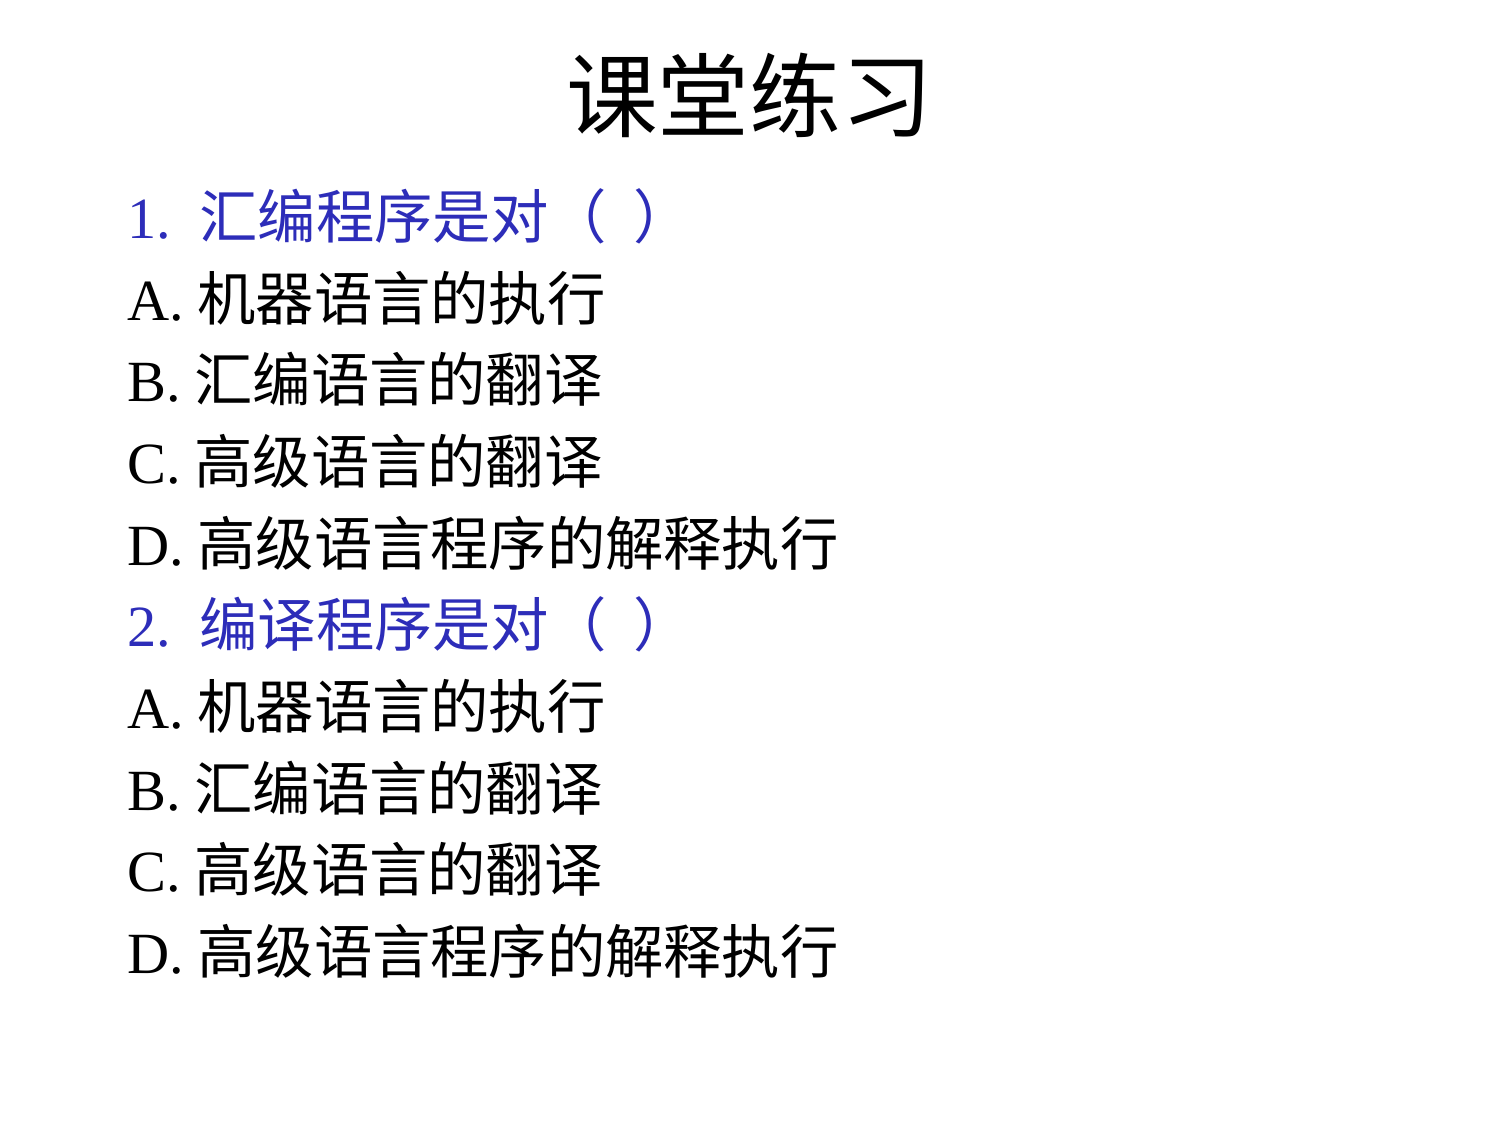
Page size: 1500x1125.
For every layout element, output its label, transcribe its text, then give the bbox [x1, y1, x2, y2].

title 课堂练习 [112, 0, 1388, 172]
list 1. 汇编程序是对（ ） A.机器语言的执行 B.汇编语言的翻译 C.高级语言的翻译 D.高级语言程序的解释执行 2. 编译程序是对（ ） A.机器语言的执行 B.汇编语言的翻译 C.高级语言的翻译 D.高级语言程序的解释执行 [112, 172, 1388, 848]
